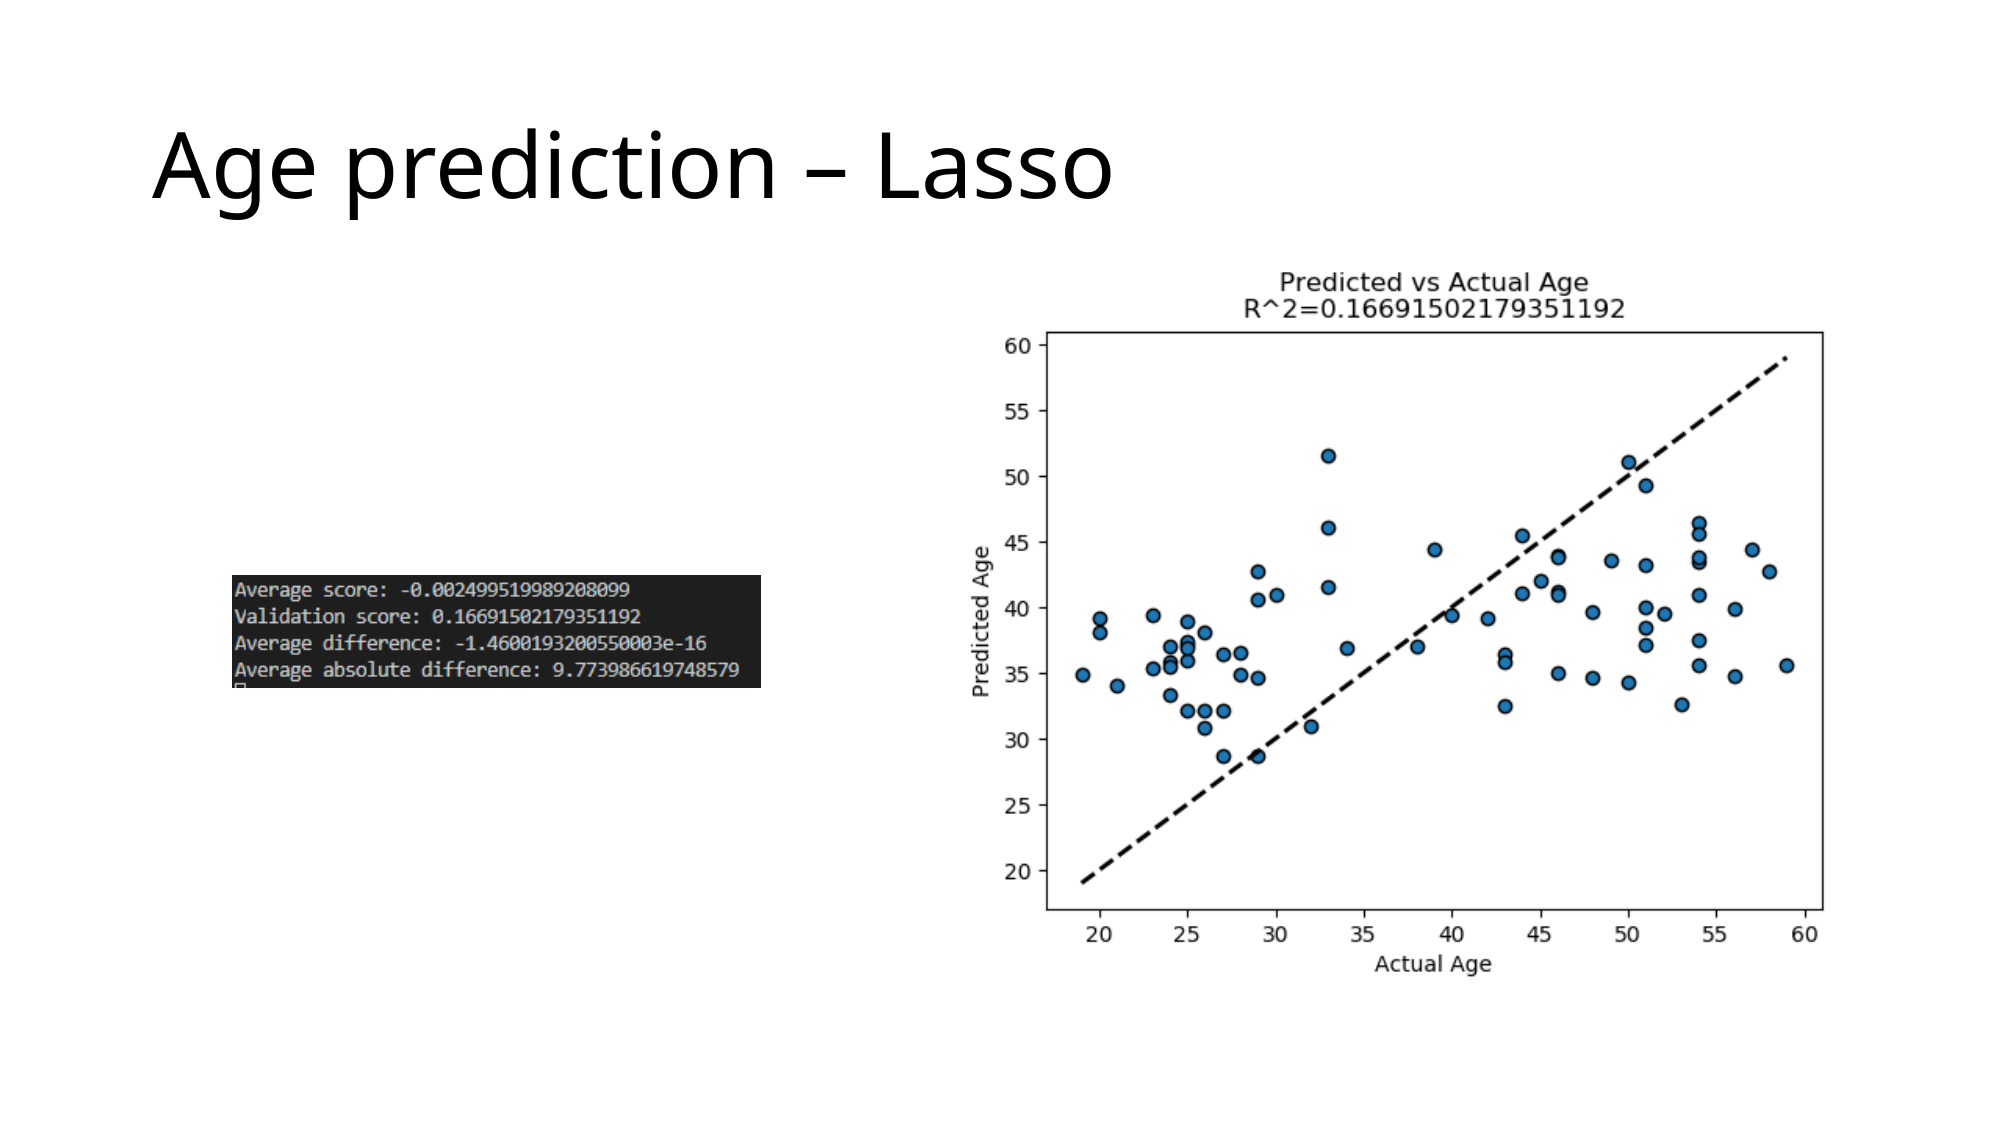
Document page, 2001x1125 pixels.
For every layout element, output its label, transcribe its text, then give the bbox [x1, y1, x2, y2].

picture [232, 575, 761, 688]
picture [962, 246, 1863, 986]
title Age prediction – Lasso [137, 59, 1863, 278]
